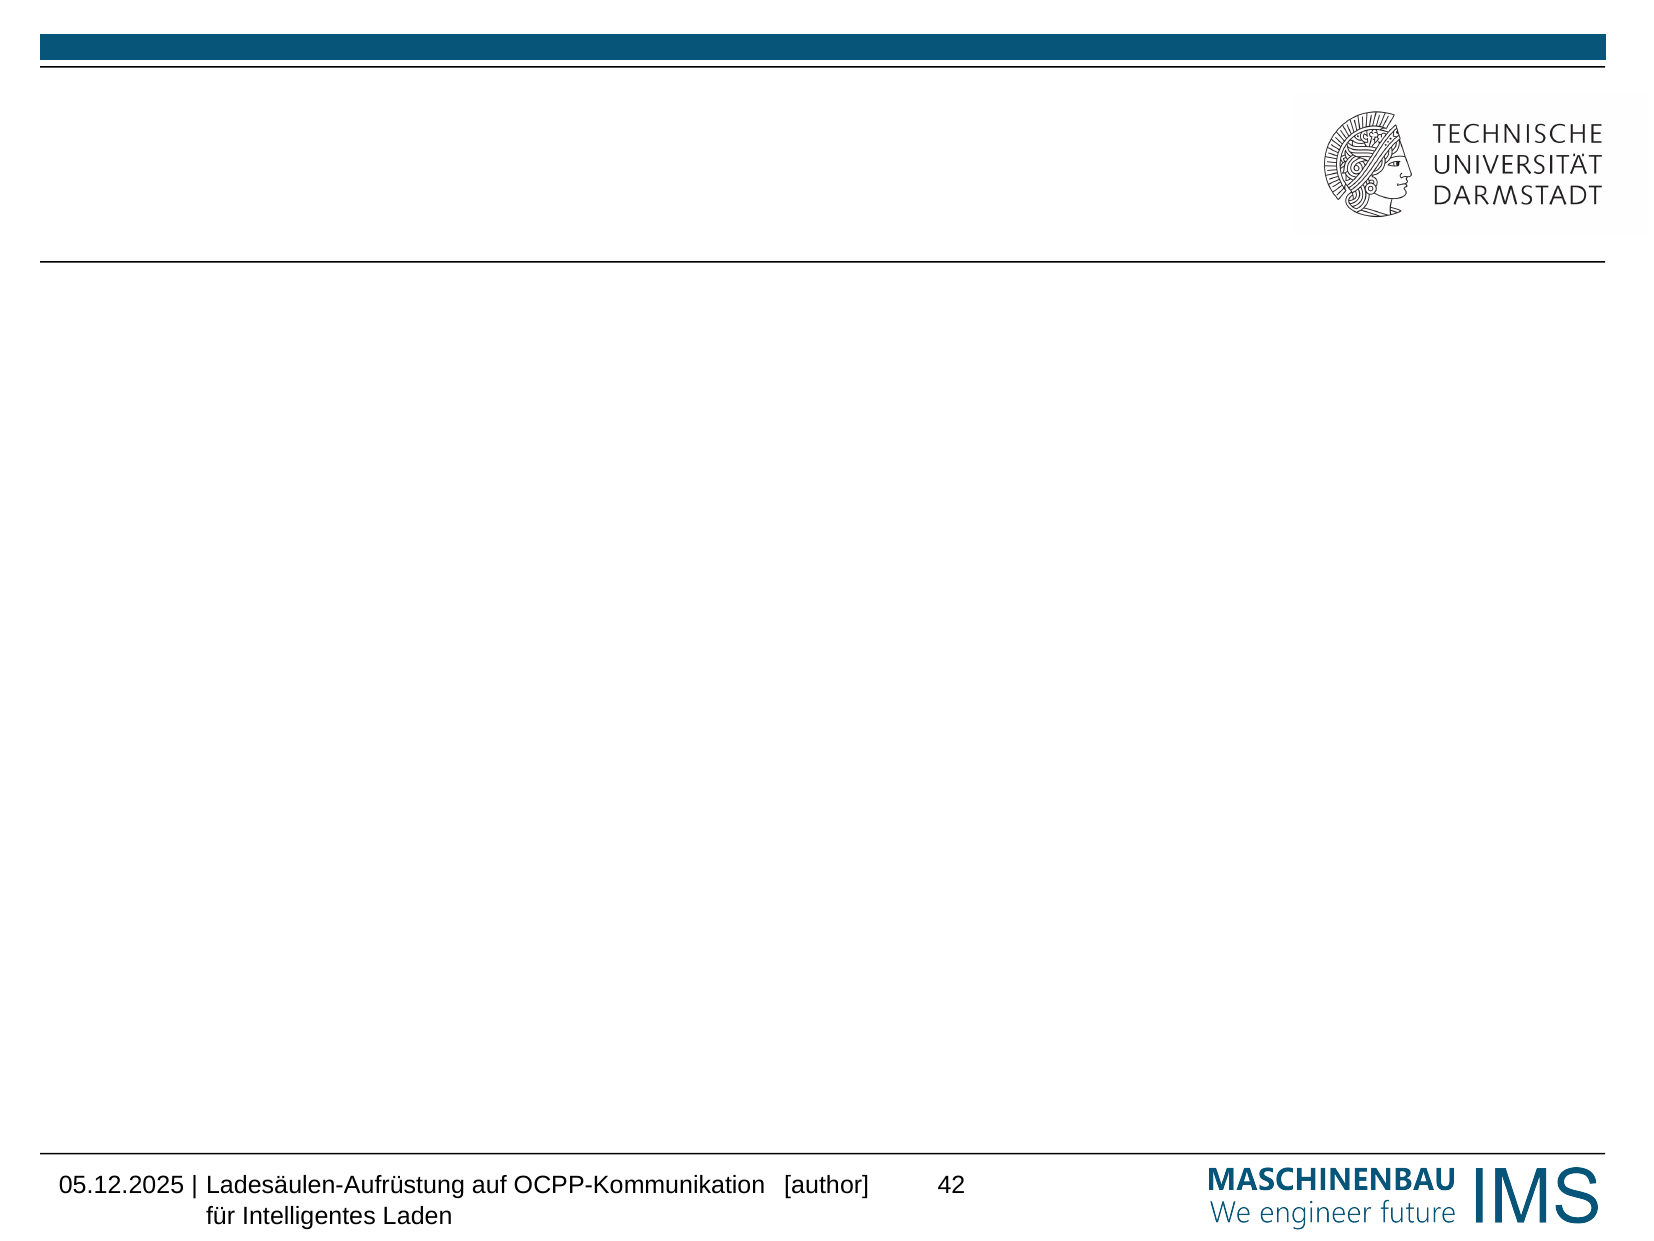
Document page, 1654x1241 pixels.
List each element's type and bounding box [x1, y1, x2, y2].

picture [1442, 1167, 1449, 1186]
picture [1302, 1167, 1310, 1176]
picture [1288, 88, 1653, 240]
picture [1336, 1167, 1345, 1180]
picture [1217, 1167, 1226, 1181]
picture [1377, 1167, 1385, 1179]
picture [1209, 1167, 1598, 1231]
picture [1565, 1167, 1598, 1201]
